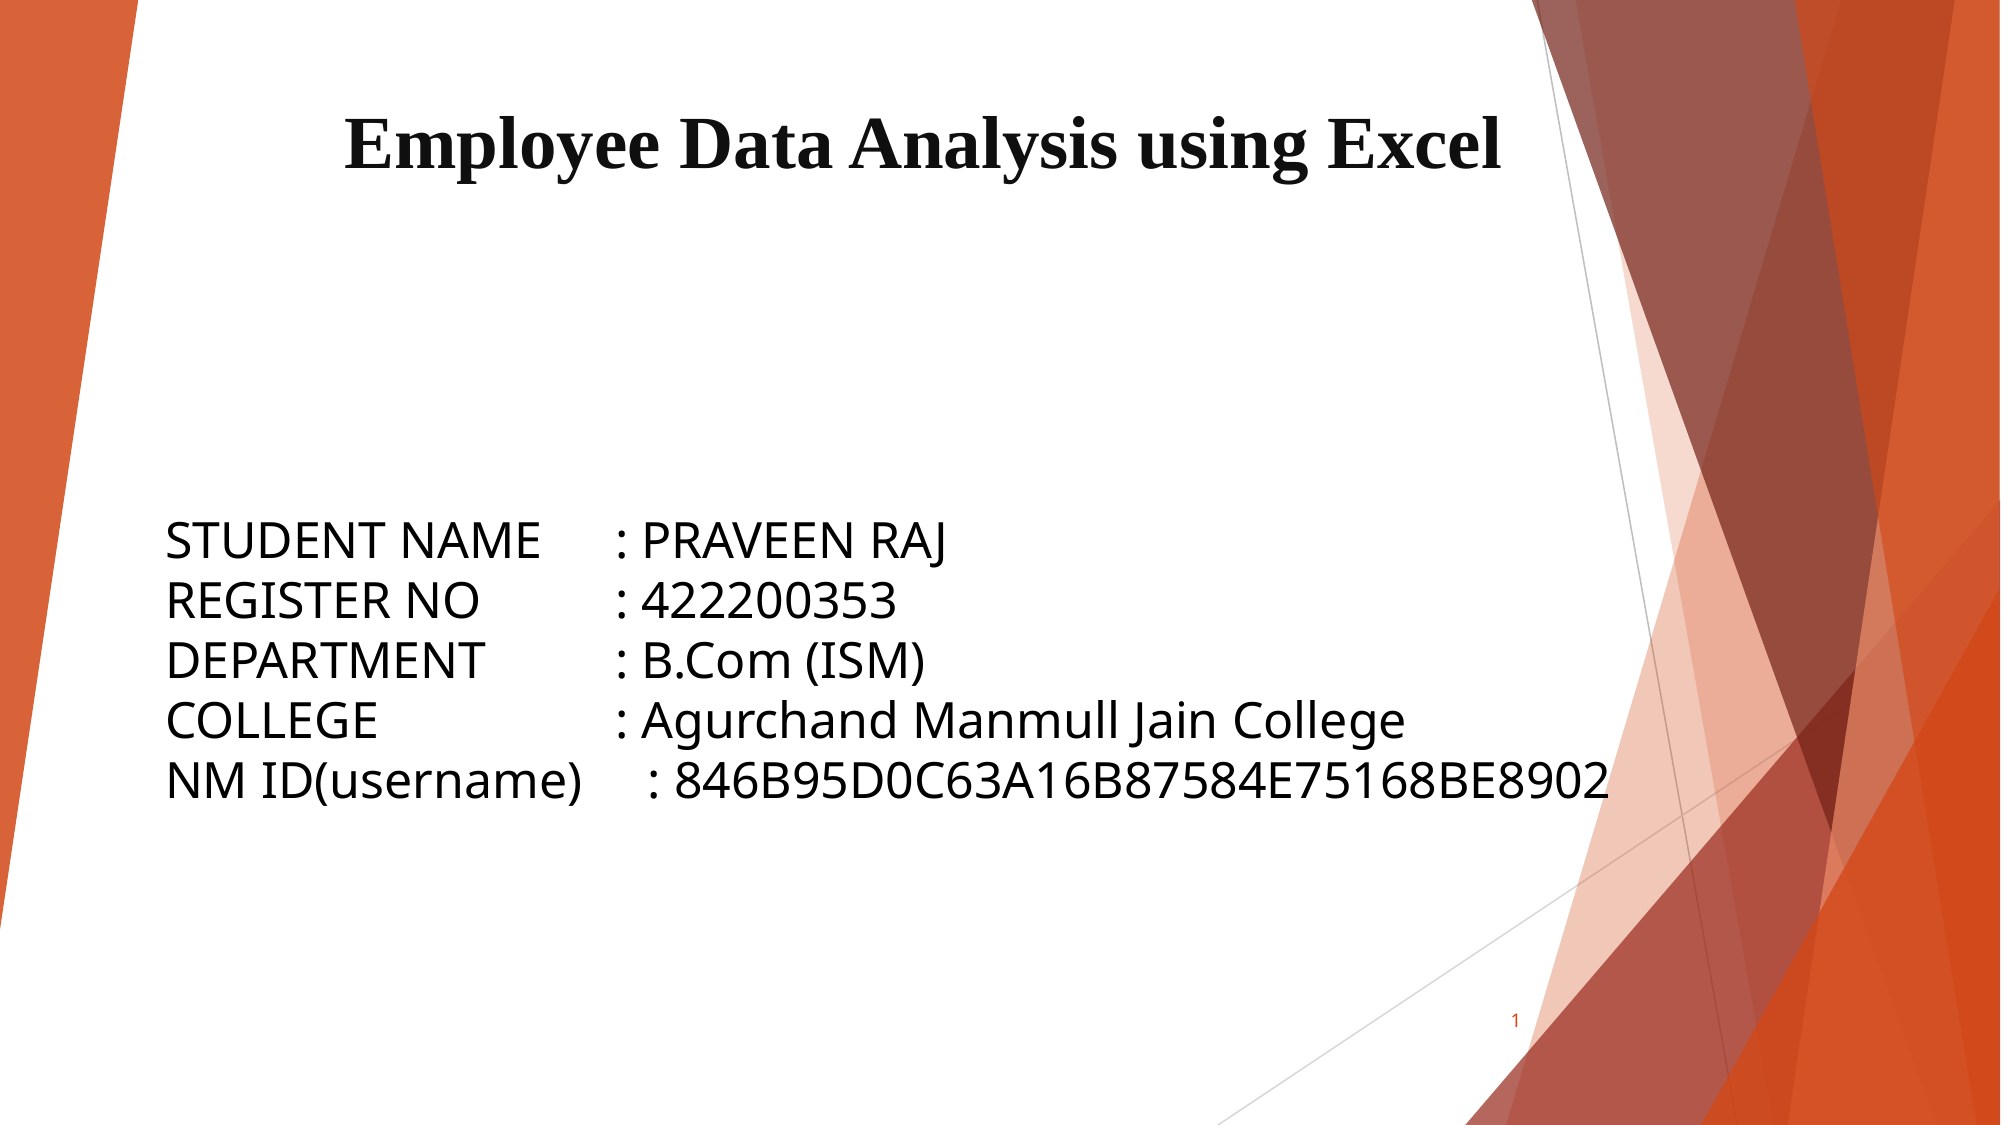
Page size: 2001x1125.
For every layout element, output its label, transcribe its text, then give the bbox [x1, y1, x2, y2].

title Employee Data Analysis using Excel [0, 90, 1522, 455]
text_box STUDENT NAME : PRAVEEN RAJ REGISTER NO : 422200353 DEPARTMENT : B.Com (ISM) COLLEGE : Agurchand Manmull Jain College NM ID(username) : 846B95D0C63A16B87584E75168BE8902 [150, 500, 1929, 816]
slide_number 1 [1408, 816, 1522, 1125]
